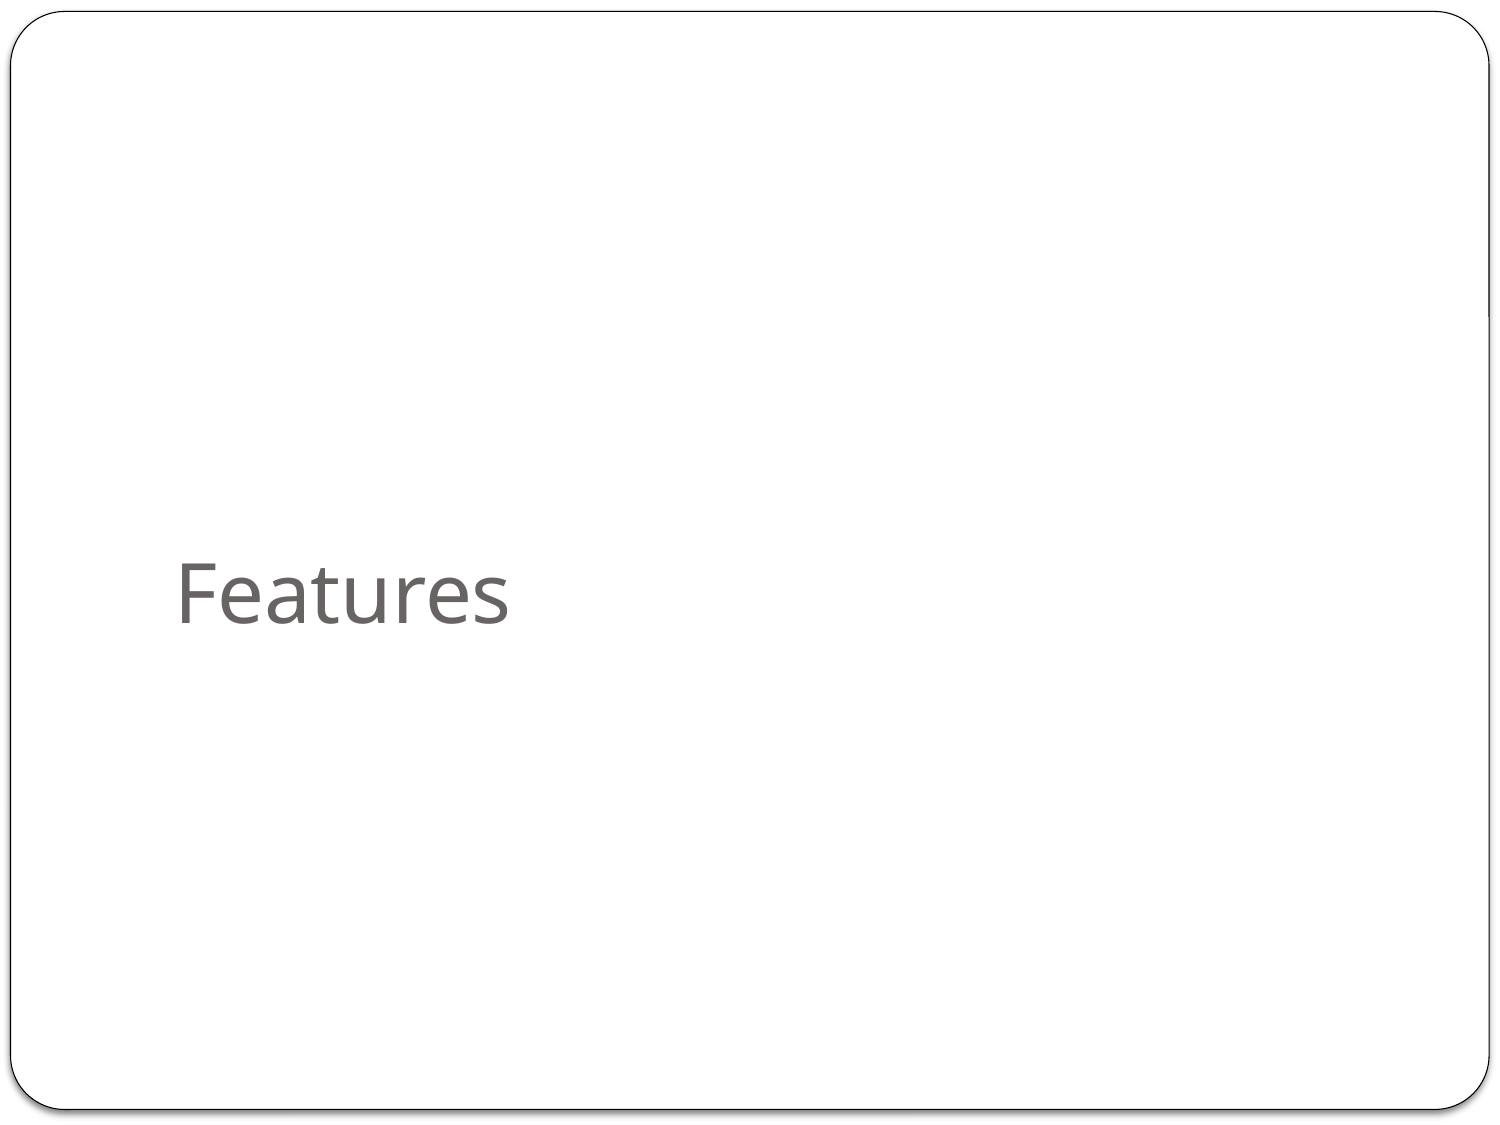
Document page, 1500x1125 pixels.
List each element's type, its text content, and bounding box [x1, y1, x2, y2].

title Features [159, 468, 1258, 656]
